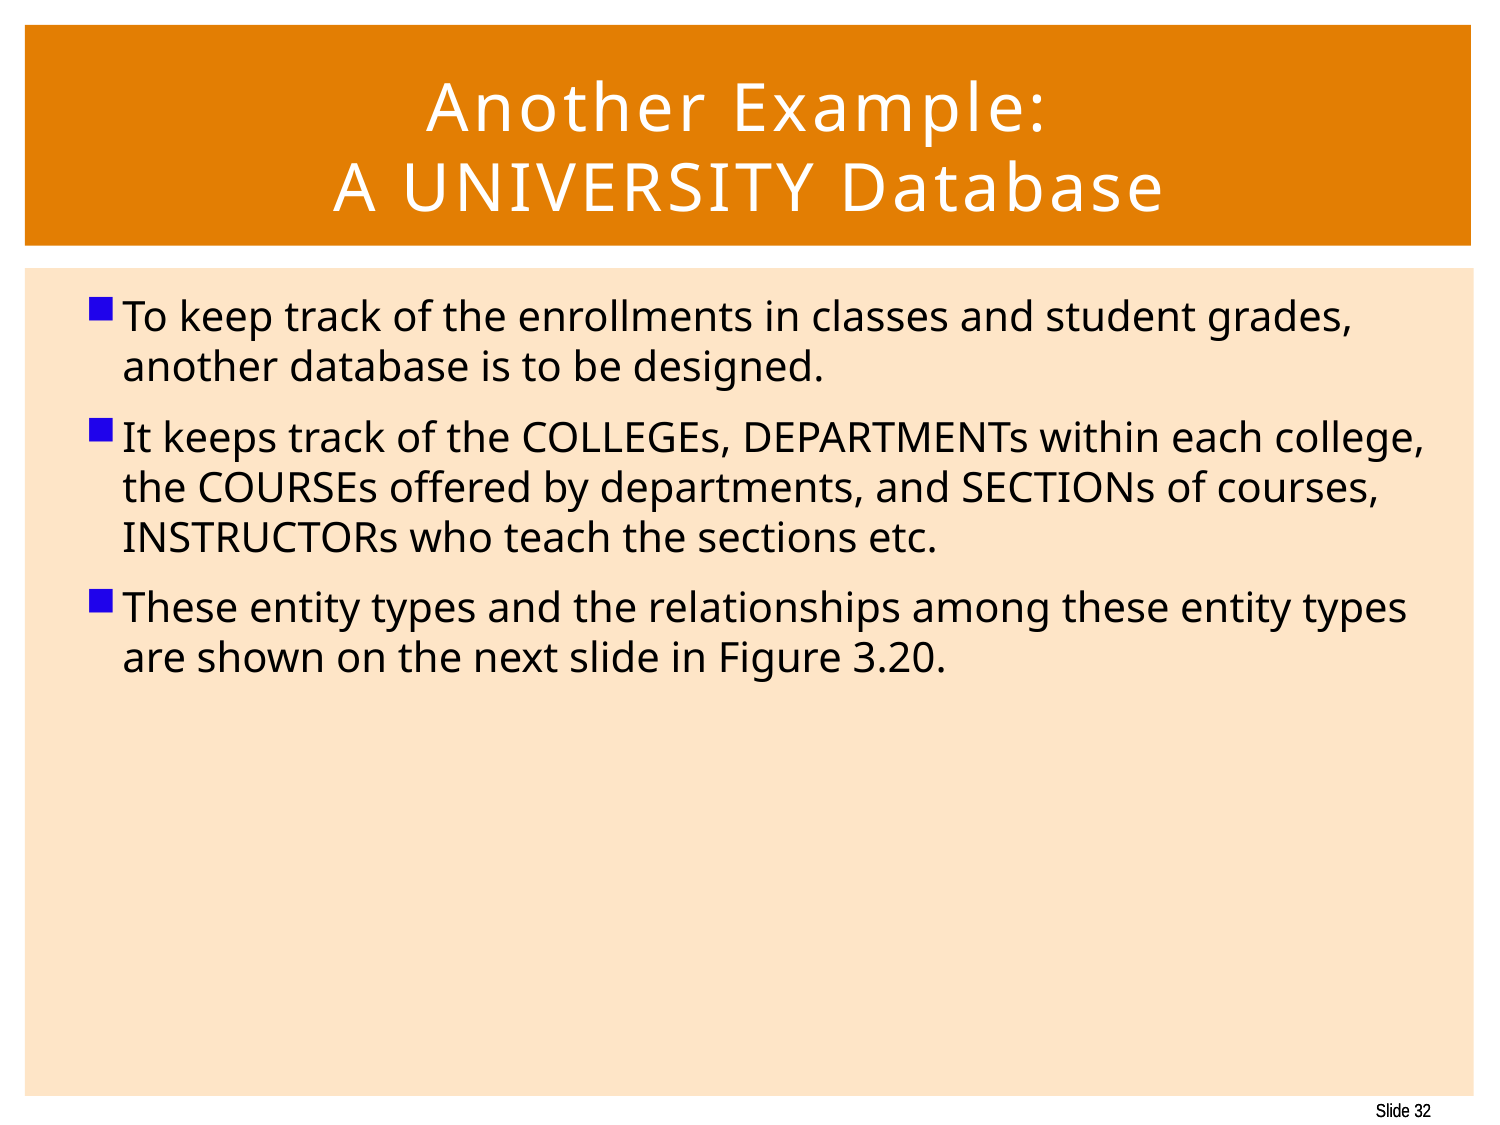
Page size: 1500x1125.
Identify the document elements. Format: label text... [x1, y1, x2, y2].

list To keep track of the enrollments in classes and student grades, another database is to be designed. It keeps track of the COLLEGEs, DEPARTMENTs within each college, the COURSEs offered by departments, and SECTIONs of courses, INSTRUCTORs who teach the sections etc. These entity types and the relationships among these entity types are shown on the next slide in Figure 3.20. [62, 281, 1442, 1005]
title Another Example: A UNIVERSITY Database [62, 58, 1438, 232]
